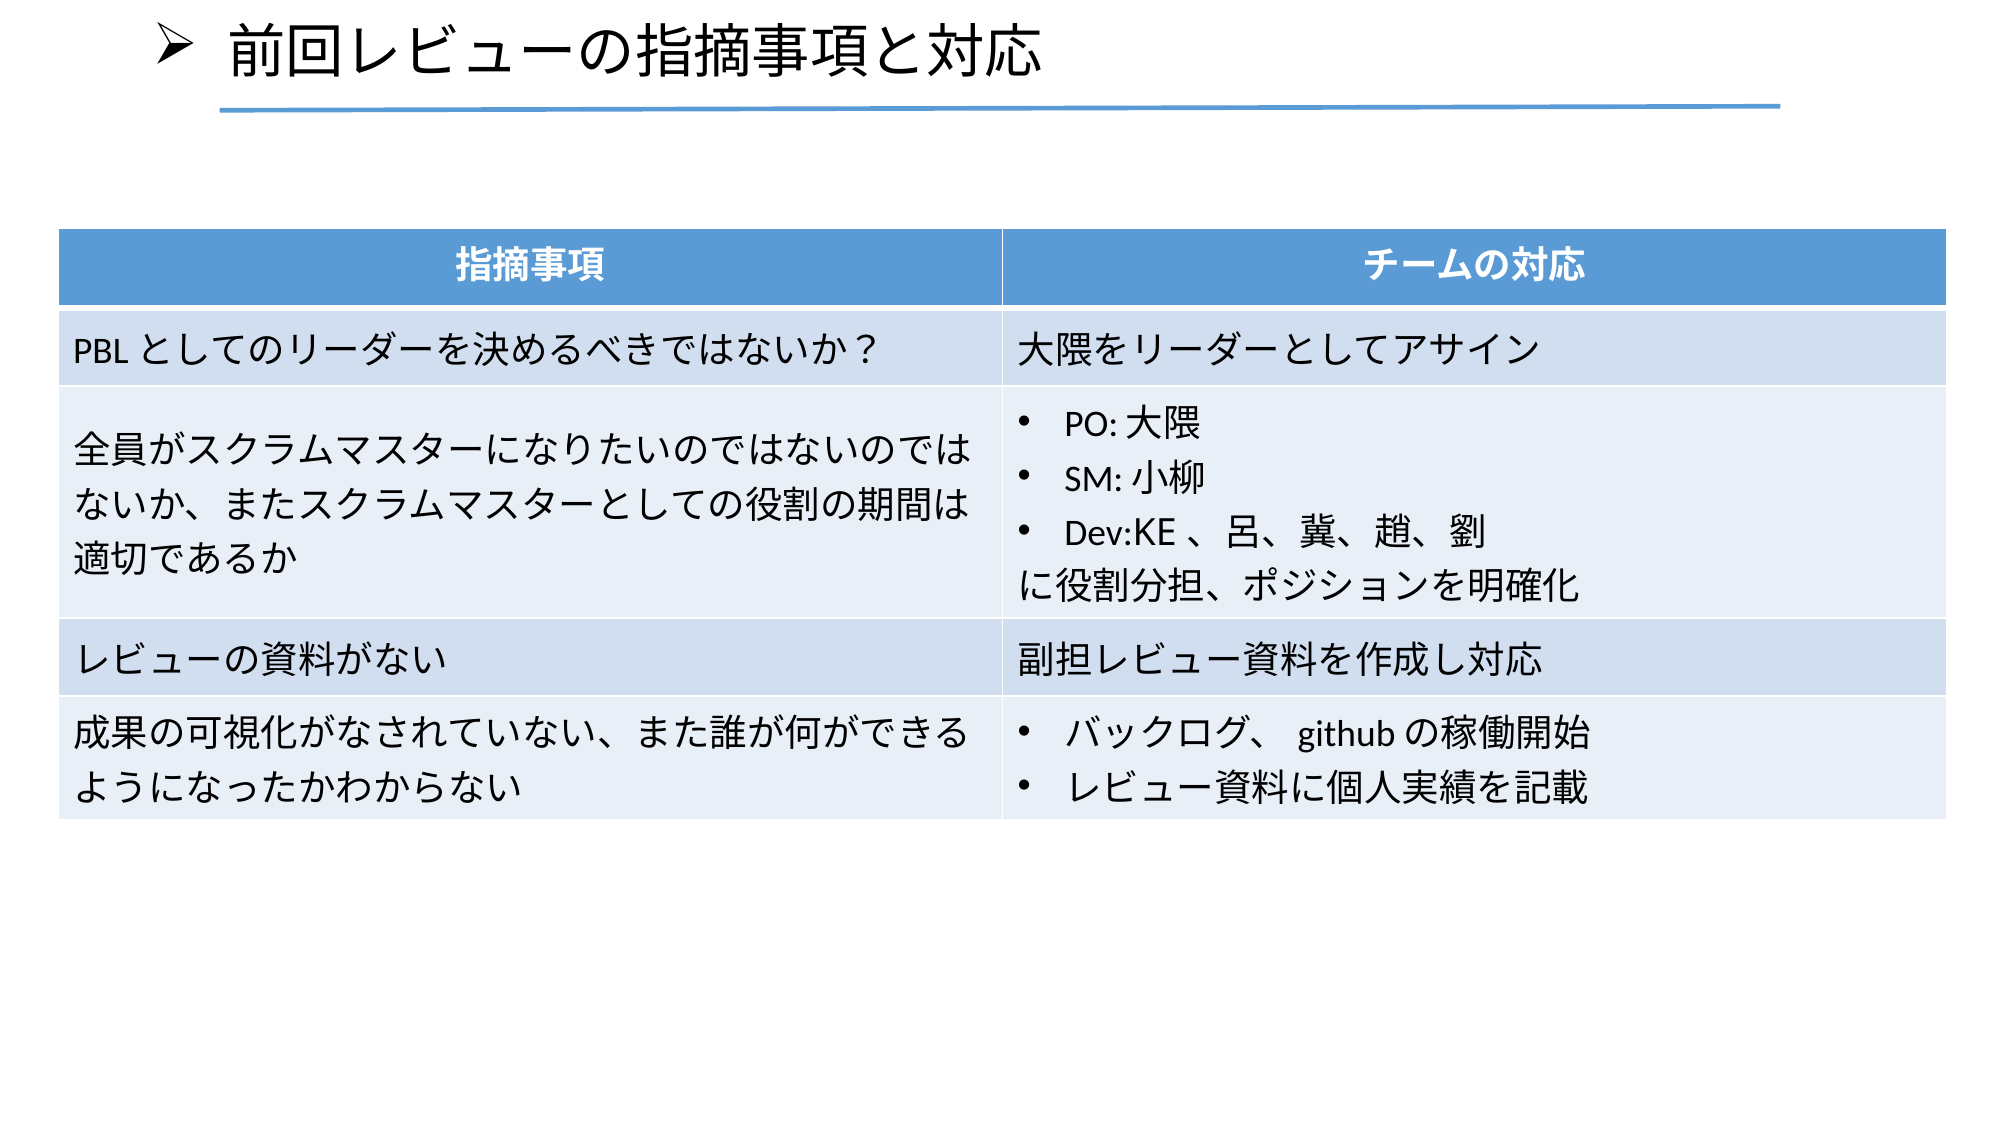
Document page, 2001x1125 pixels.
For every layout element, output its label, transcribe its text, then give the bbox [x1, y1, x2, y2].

table_header チームの対応 [1003, 229, 1946, 305]
table_cell レビューの資料がない [59, 619, 1002, 695]
table_cell バックログ、githubの稼働開始 レビュー資料に個人実績を記載 [1003, 697, 1946, 819]
title 前回レビューの指摘事項と対応 [137, 0, 1863, 108]
table_cell PO:大隈 SM:小柳 Dev:KE、呂、冀、趙、劉 に役割分担、ポジションを明確化 [1003, 387, 1946, 617]
table_cell 副担レビュー資料を作成し対応 [1003, 619, 1946, 695]
table_cell 全員がスクラムマスターになりたいのではないのではないか、またスクラムマスターとしての役割の期間は適切であるか [59, 387, 1002, 617]
table_cell 成果の可視化がなされていない、また誰が何ができるようになったかわからない [59, 697, 1002, 819]
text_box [219, 106, 1781, 111]
table_cell PBLとしてのリーダーを決めるべきではないか？ [59, 311, 1002, 385]
table_header 指摘事項 [59, 229, 1002, 305]
table_cell 大隈をリーダーとしてアサイン [1003, 311, 1946, 385]
